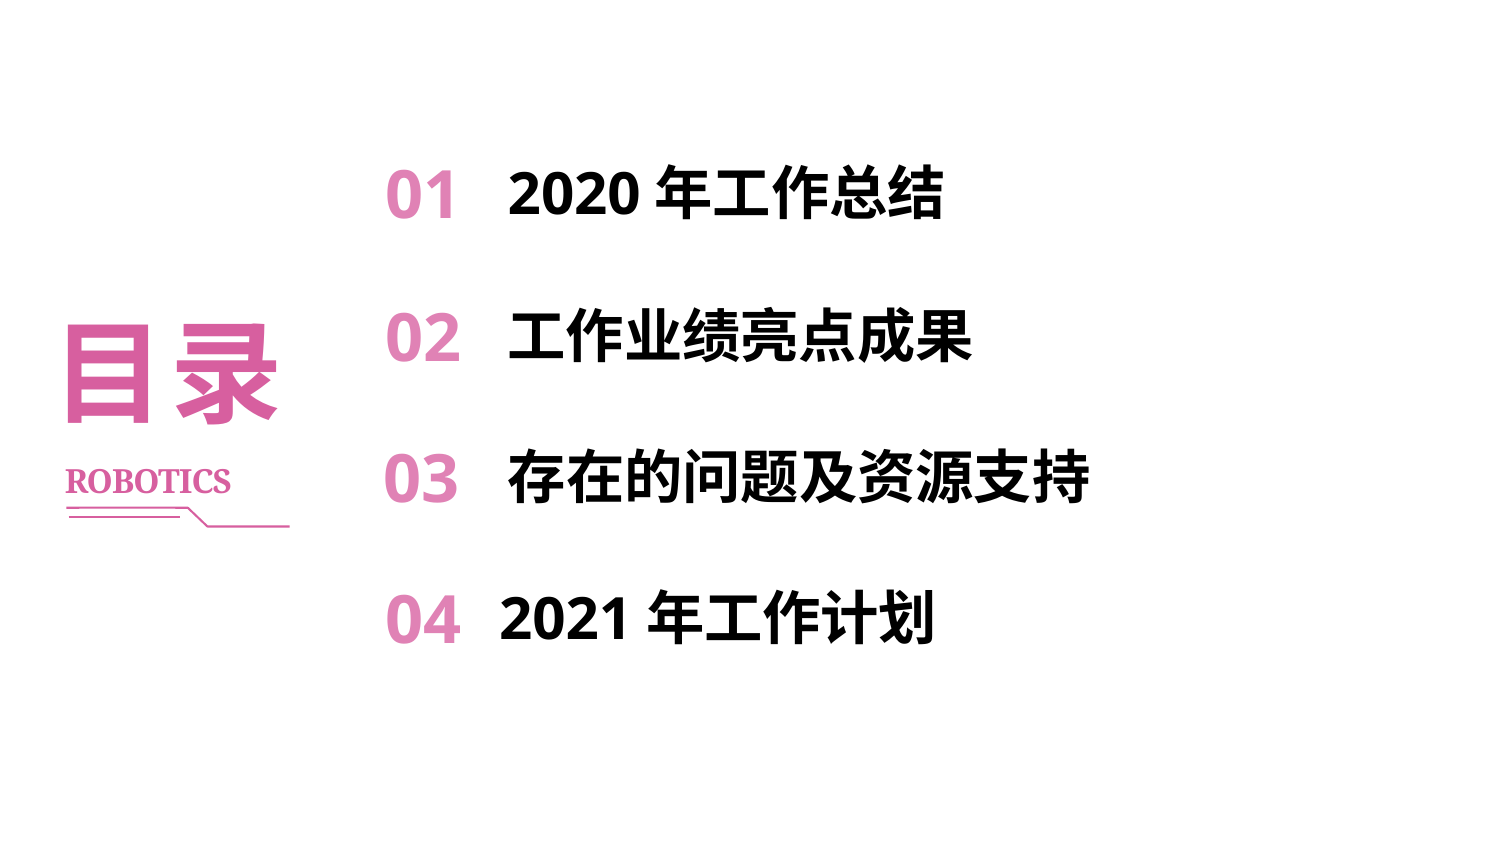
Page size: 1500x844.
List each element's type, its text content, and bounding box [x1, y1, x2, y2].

text_box 01 [383, 150, 492, 232]
title 目录 [50, 297, 290, 441]
text_box 2021年工作计划 [484, 573, 953, 659]
text_box 04 [383, 575, 484, 657]
text_box ROBOTICS [62, 458, 273, 500]
text_box 工作业绩亮点成果 [492, 291, 989, 377]
text_box 02 [383, 293, 492, 375]
text_box [66, 507, 290, 527]
text_box 03 [383, 434, 493, 516]
text_box 存在的问题及资源支持 [493, 432, 1106, 518]
text_box 2020年工作总结 [492, 148, 961, 234]
